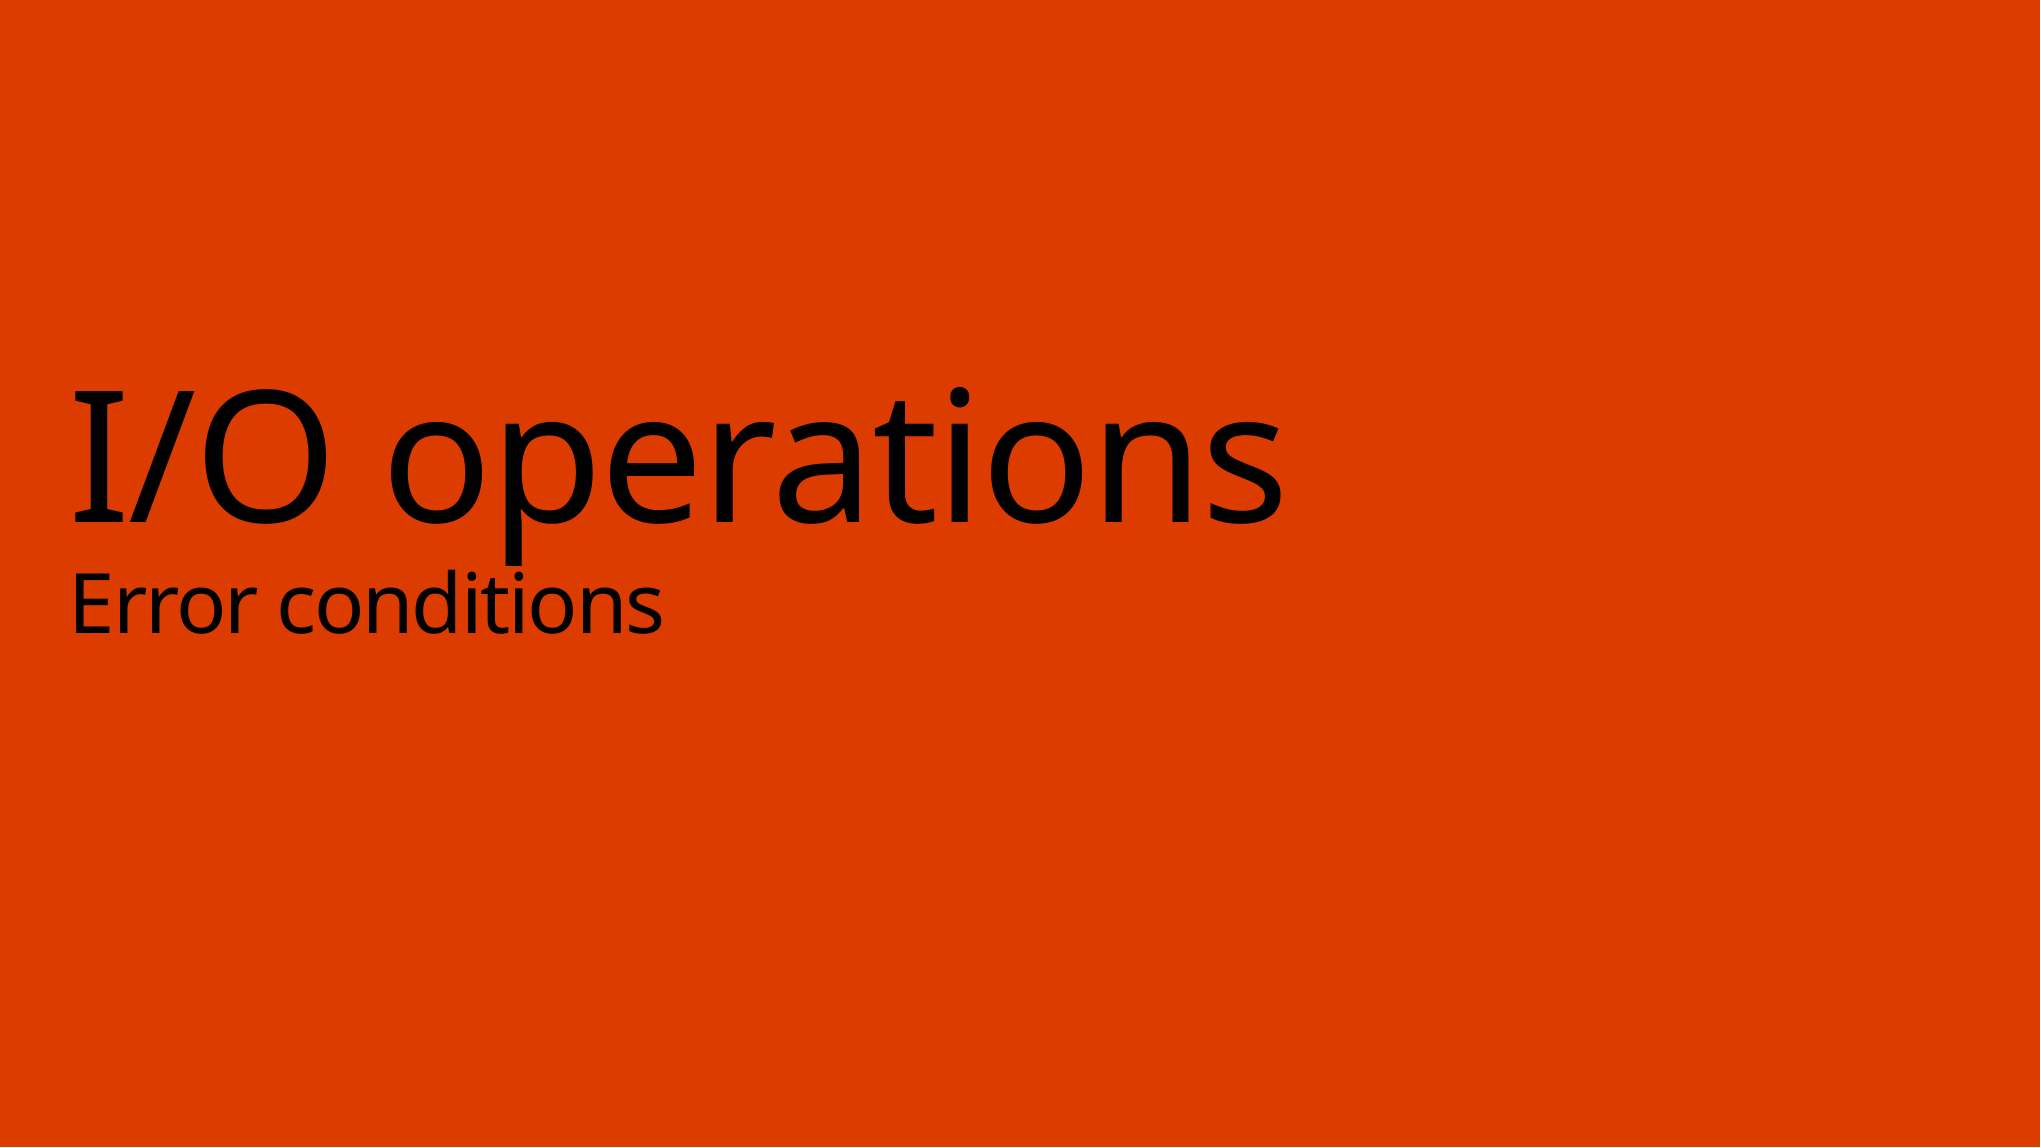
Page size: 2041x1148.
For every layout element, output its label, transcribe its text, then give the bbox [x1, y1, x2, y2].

title I/O operations Error conditions [45, 348, 1996, 650]
